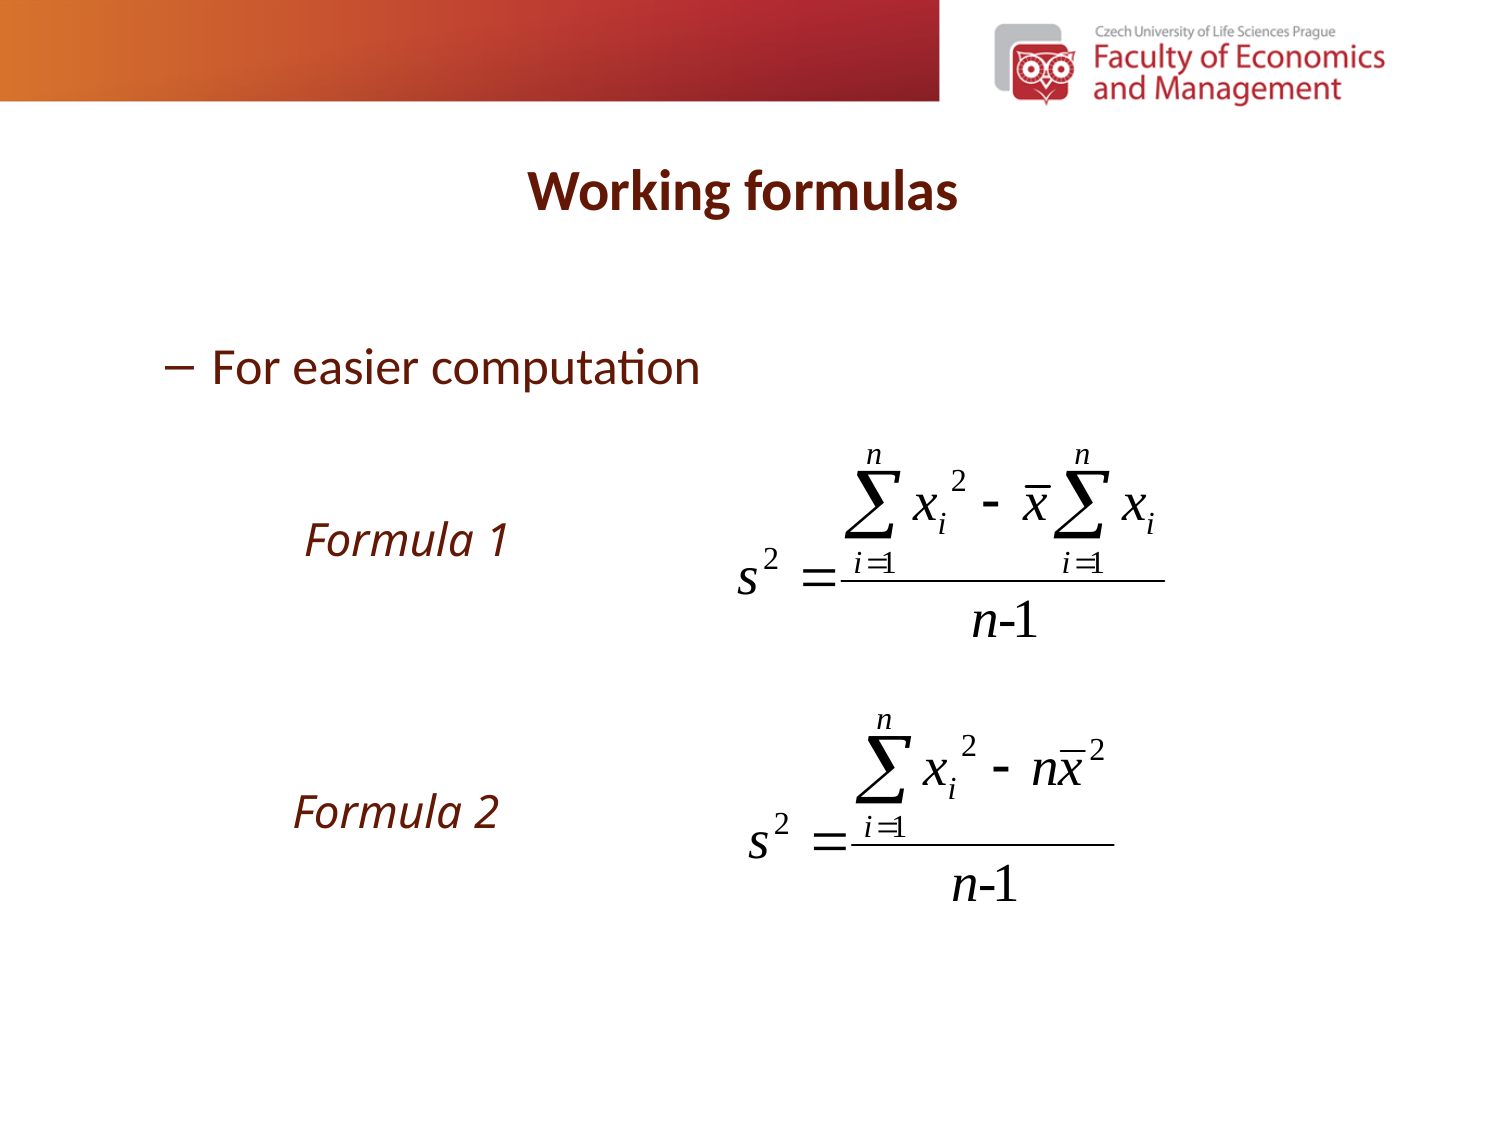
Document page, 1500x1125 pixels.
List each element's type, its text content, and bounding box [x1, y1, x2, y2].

list For easier computation [75, 324, 1278, 429]
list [738, 693, 1125, 915]
text_box Formula 2 [277, 774, 562, 845]
title Working formulas [75, 75, 1425, 300]
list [728, 428, 1175, 650]
text_box Formula 1 [289, 503, 573, 574]
picture [0, 0, 1500, 1125]
